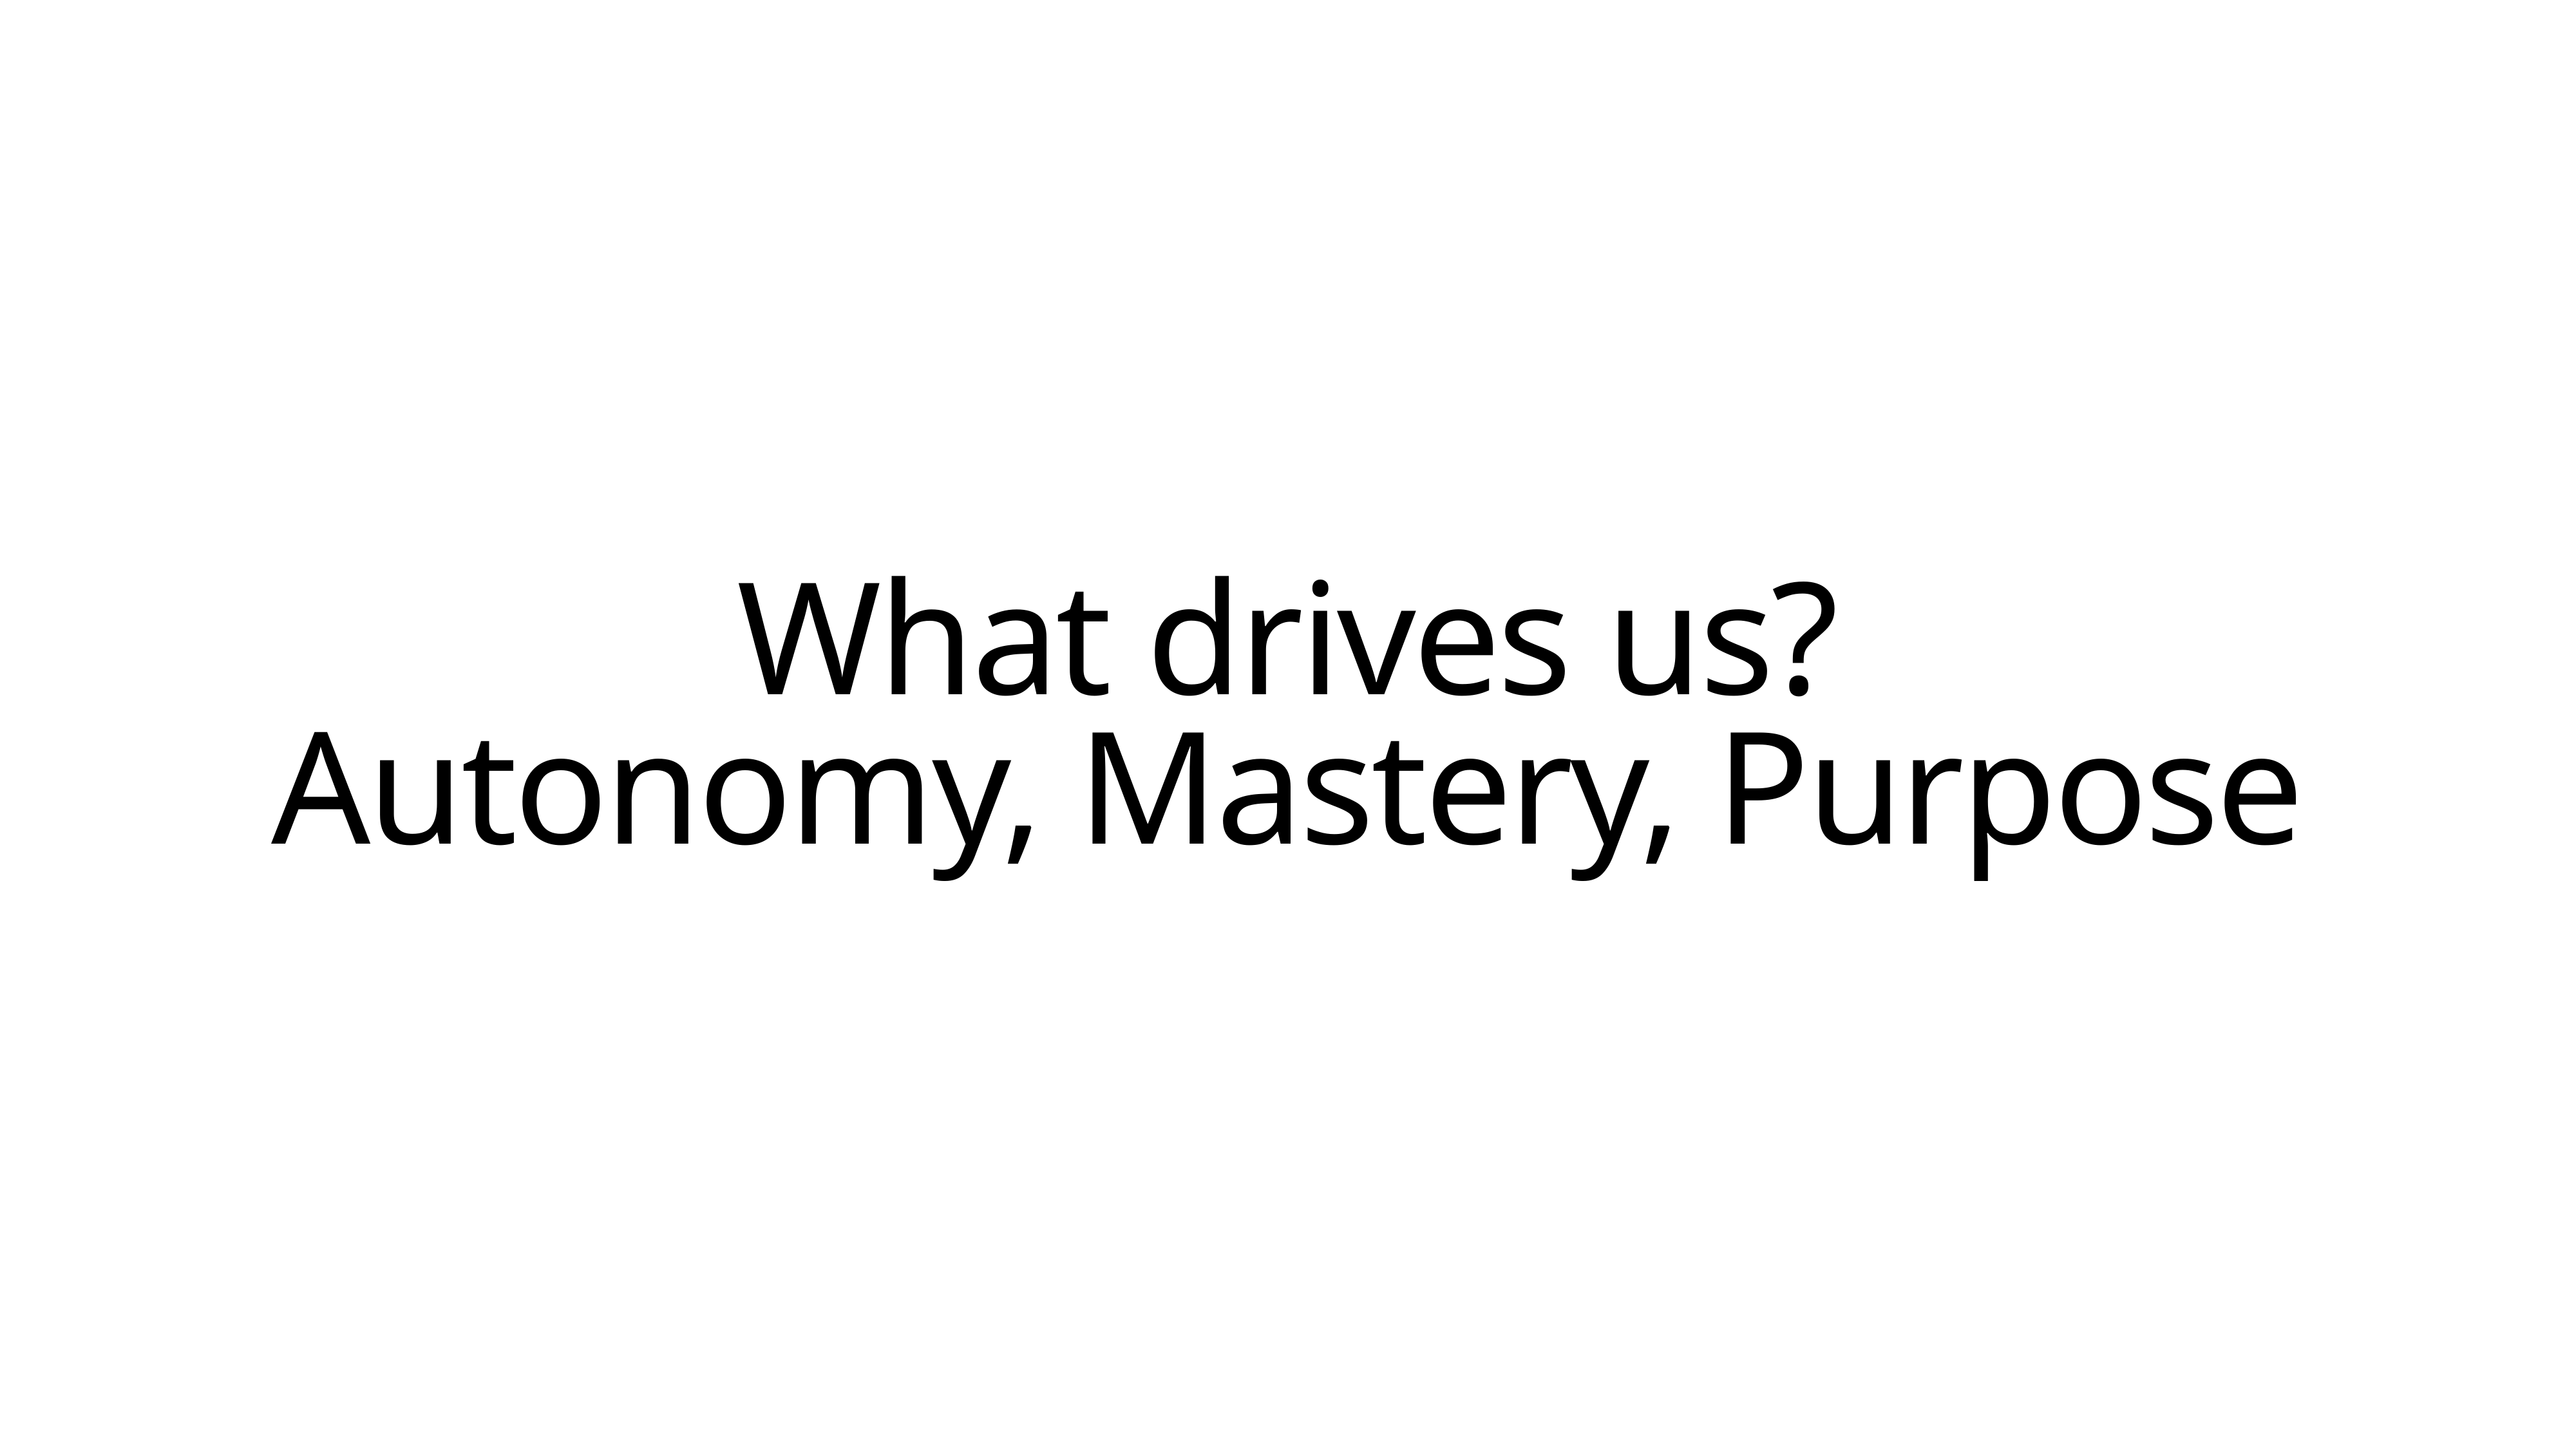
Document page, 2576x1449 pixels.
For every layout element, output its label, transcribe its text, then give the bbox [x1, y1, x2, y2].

list What drives us? Autonomy, Mastery, Purpose [127, 519, 2449, 930]
